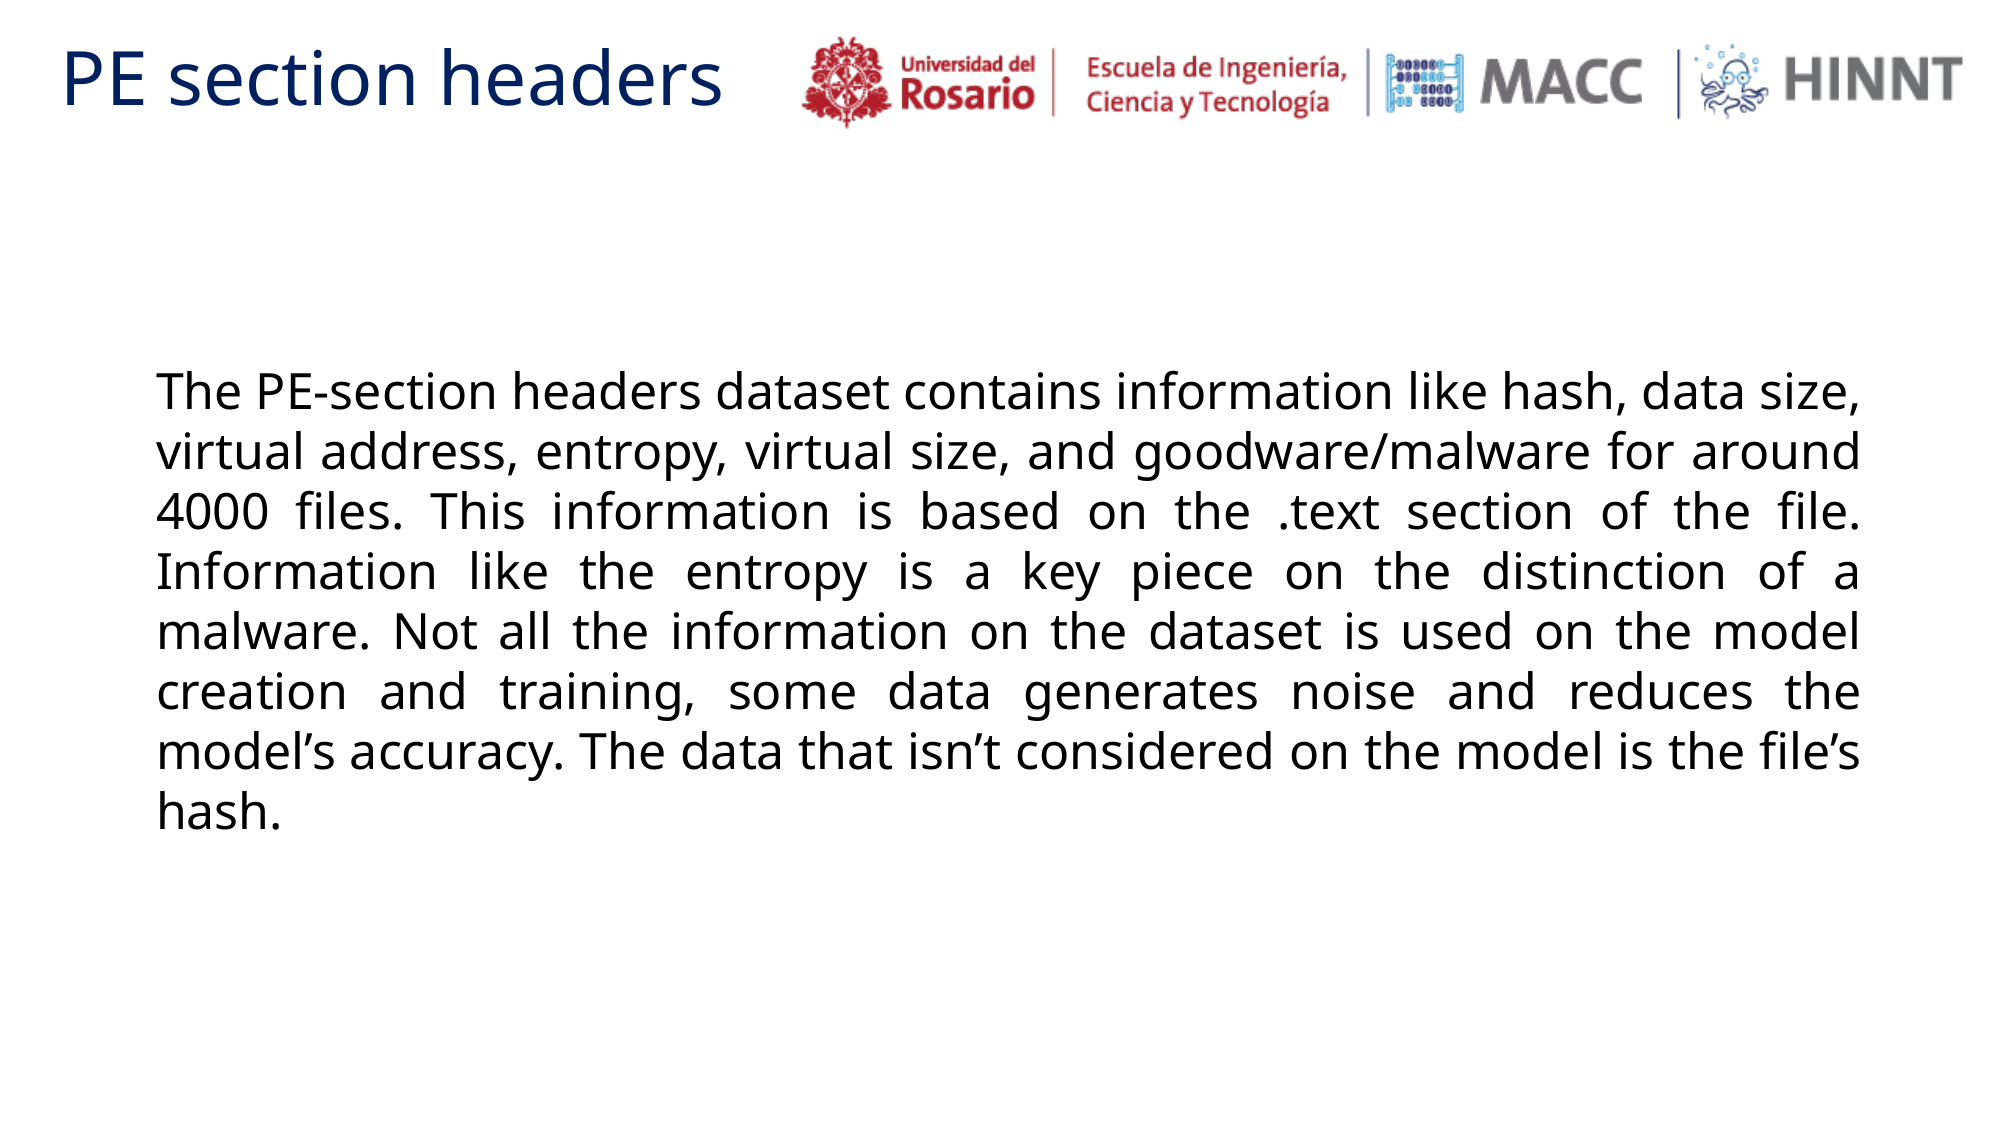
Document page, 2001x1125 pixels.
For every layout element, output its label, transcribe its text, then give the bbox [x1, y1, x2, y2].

picture [782, 1, 2000, 151]
text_box PE section headers [45, 23, 777, 130]
text_box The PE-section headers dataset contains information like hash, data size, virtual address, entropy, virtual size, and goodware/malware for around 4000 files. This information is based on the .text section of the file. Information like the entropy is a key piece on the distinction of a malware. Not all the information on the dataset is used on the model creation and training, some data generates noise and reduces the model’s accuracy. The data that isn’t considered on the model is the file’s hash. [122, 344, 1878, 845]
